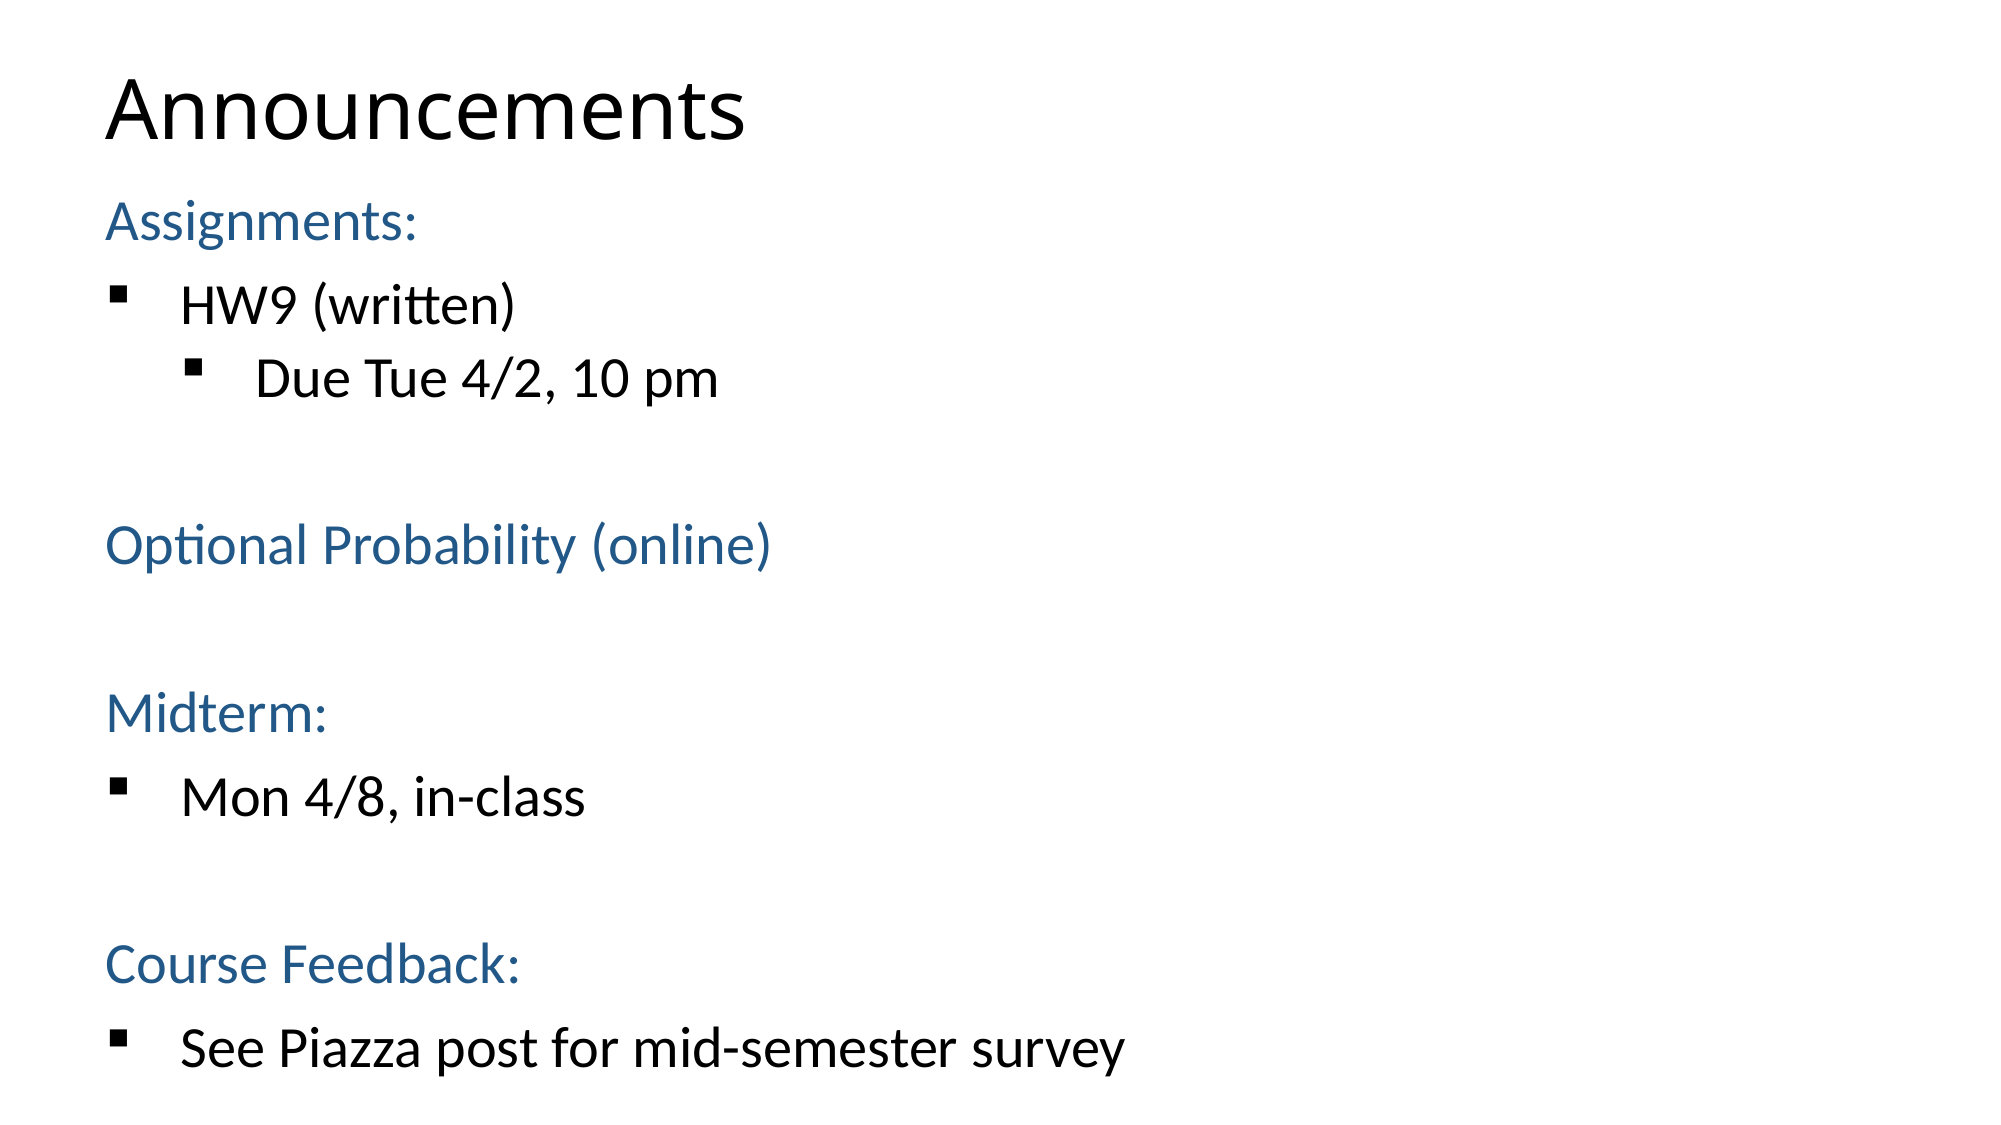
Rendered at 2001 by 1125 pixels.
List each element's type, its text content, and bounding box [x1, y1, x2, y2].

title Announcements [90, 60, 1816, 164]
list Assignments: HW9 (written) Due Tue 4/2, 10 pm Optional Probability (online) Midterm: Mon 4/8, in-class Course Feedback: See Piazza post for mid-semester survey [90, 182, 1935, 1085]
